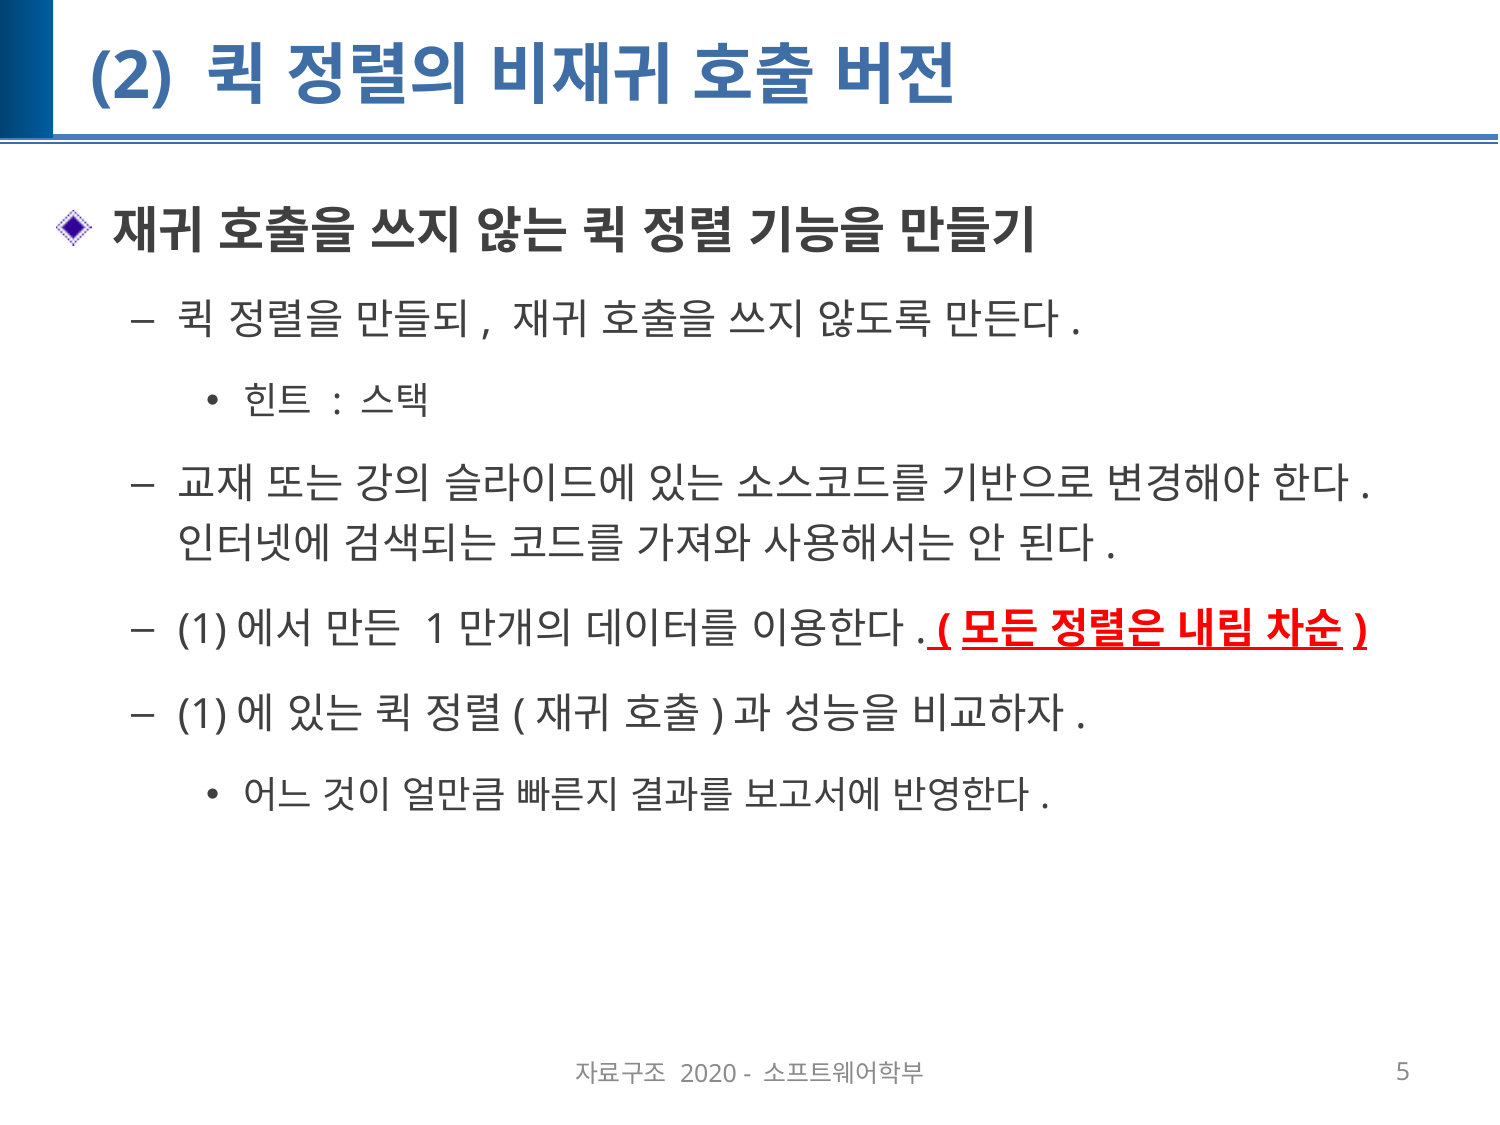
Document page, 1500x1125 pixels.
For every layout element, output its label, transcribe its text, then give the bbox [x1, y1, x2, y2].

list 재귀 호출을 쓰지 않는 퀵 정렬 기능을 만들기 퀵 정렬을 만들되, 재귀 호출을 쓰지 않도록 만든다. 힌트 : 스택 교재 또는 강의 슬라이드에 있는 소스코드를 기반으로 변경해야 한다. 인터넷에 검색되는 코드를 가져와 사용해서는 안 된다. (1)에서 만든 1만개의 데이터를 이용한다. (모든 정렬은 내림 차순) (1)에 있는 퀵 정렬(재귀 호출)과 성능을 비교하자. 어느 것이 얼만큼 빠른지 결과를 보고서에 반영한다. [41, 178, 1391, 995]
slide_number 5 [1074, 1042, 1425, 1103]
picture [56, 210, 92, 246]
footer 자료구조 2020 - 소프트웨어학부 [512, 1042, 988, 1103]
title (2) 퀵 정렬의 비재귀 호출 버전 [75, 32, 1425, 113]
